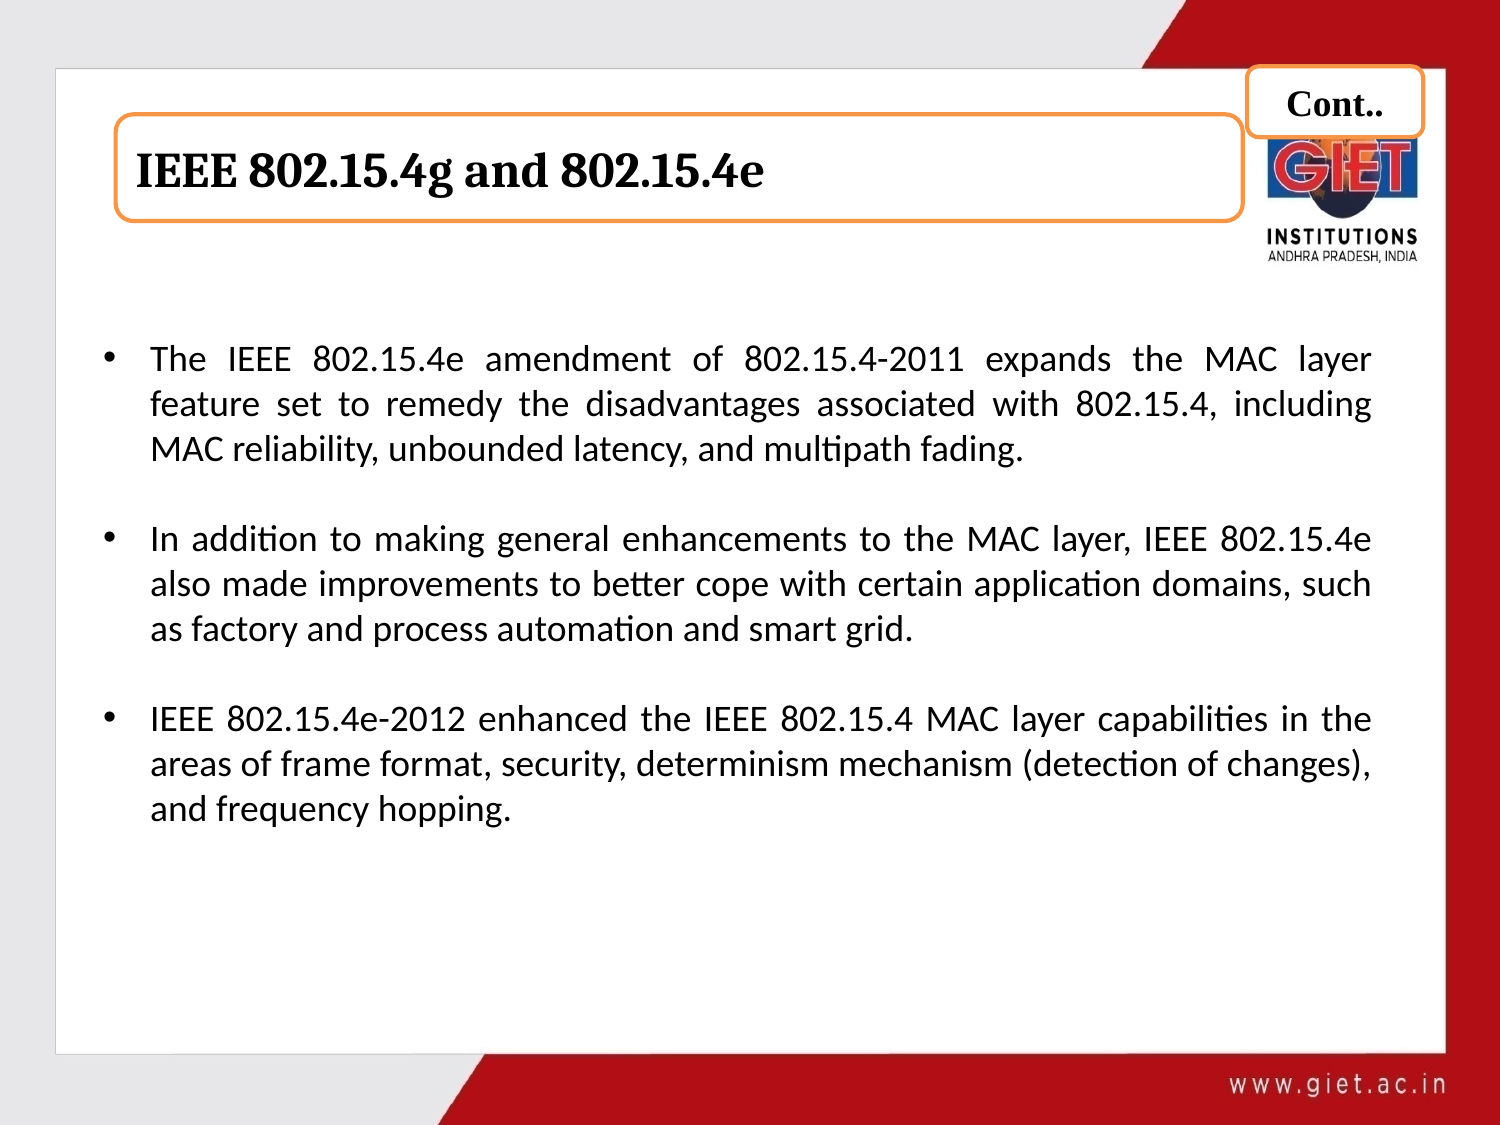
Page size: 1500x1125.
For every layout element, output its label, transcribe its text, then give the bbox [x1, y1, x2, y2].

text_box IEEE 802.15.4g and 802.15.4e [113, 112, 1245, 224]
picture [0, 0, 1500, 1125]
text_box Cont.. [1244, 64, 1426, 140]
text_box The IEEE 802.15.4e amendment of 802.15.4-2011 expands the MAC layer feature set to remedy the disadvantages associated with 802.15.4, including MAC reliability, unbounded latency, and multipath fading. In addition to making general enhancements to the MAC layer, IEEE 802.15.4e also made improvements to better cope with certain application domains, such as factory and process automation and smart grid. IEEE 802.15.4e-2012 enhanced the IEEE 802.15.4 MAC layer capabilities in the areas of frame format, security, determinism mechanism (detection of changes), and frequency hopping. [88, 326, 1388, 881]
